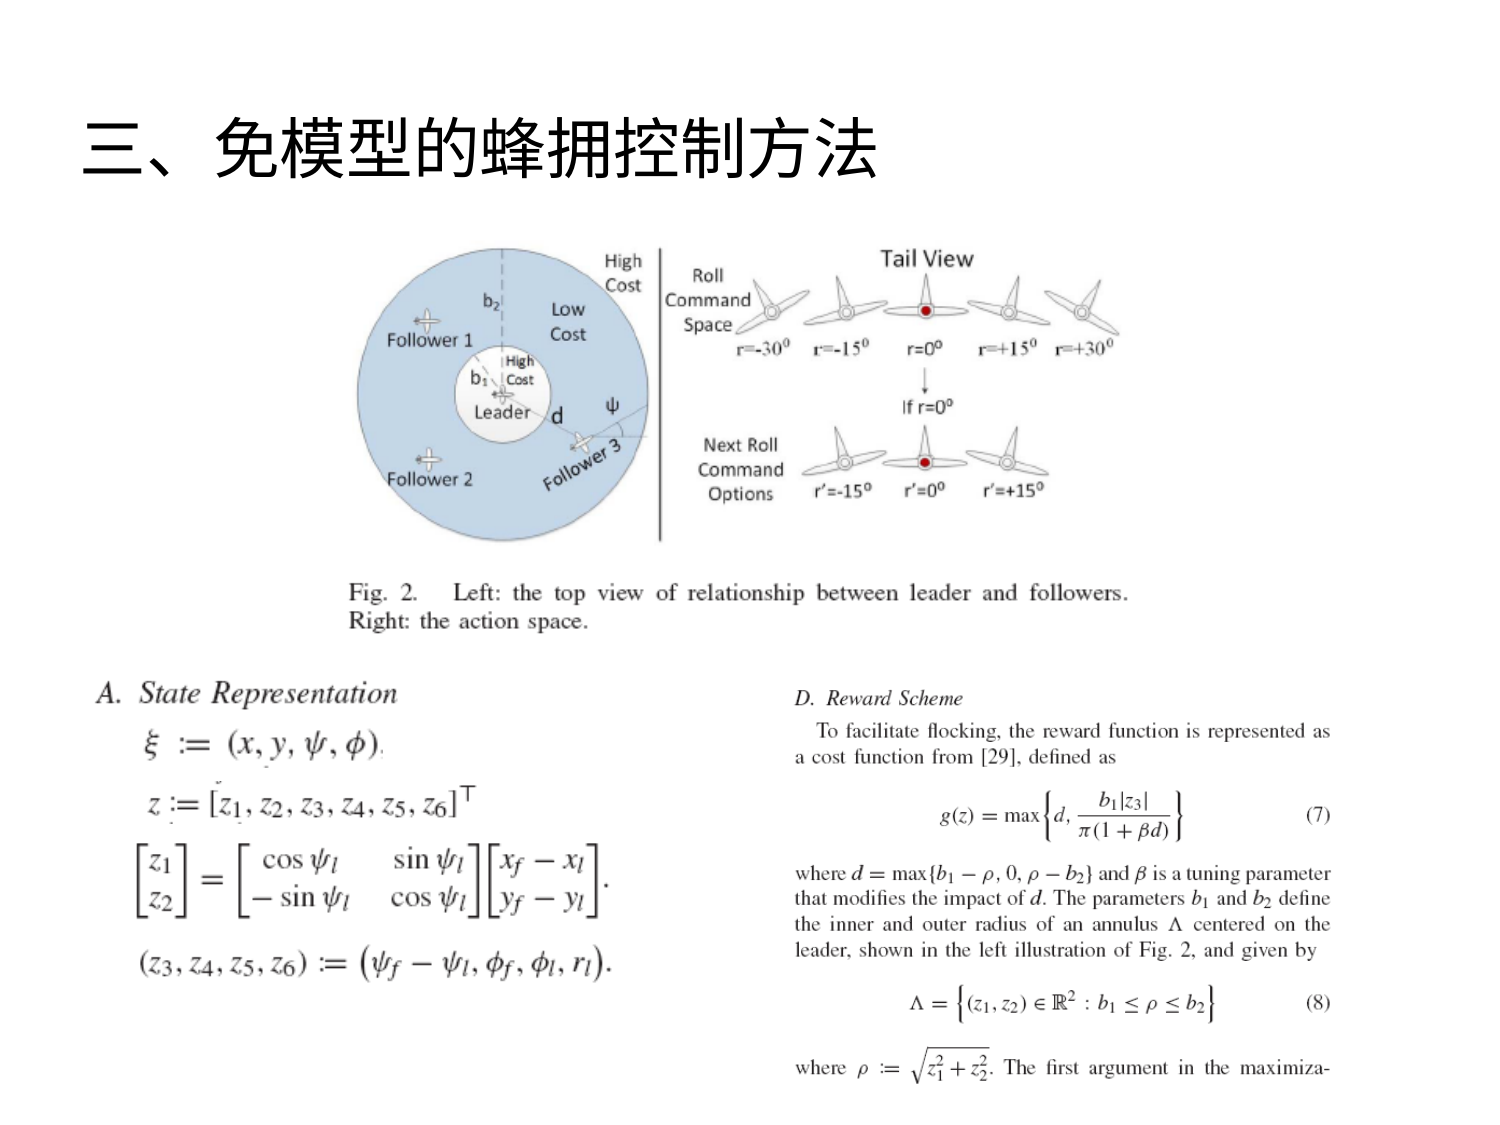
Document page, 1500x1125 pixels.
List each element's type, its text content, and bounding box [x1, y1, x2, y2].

picture [86, 664, 412, 717]
picture [125, 940, 641, 987]
picture [785, 674, 1349, 1084]
text_box 三、免模型的蜂拥控制方法 [64, 99, 1176, 195]
picture [312, 218, 1154, 646]
picture [108, 830, 643, 927]
picture [132, 722, 384, 768]
picture [140, 781, 480, 824]
